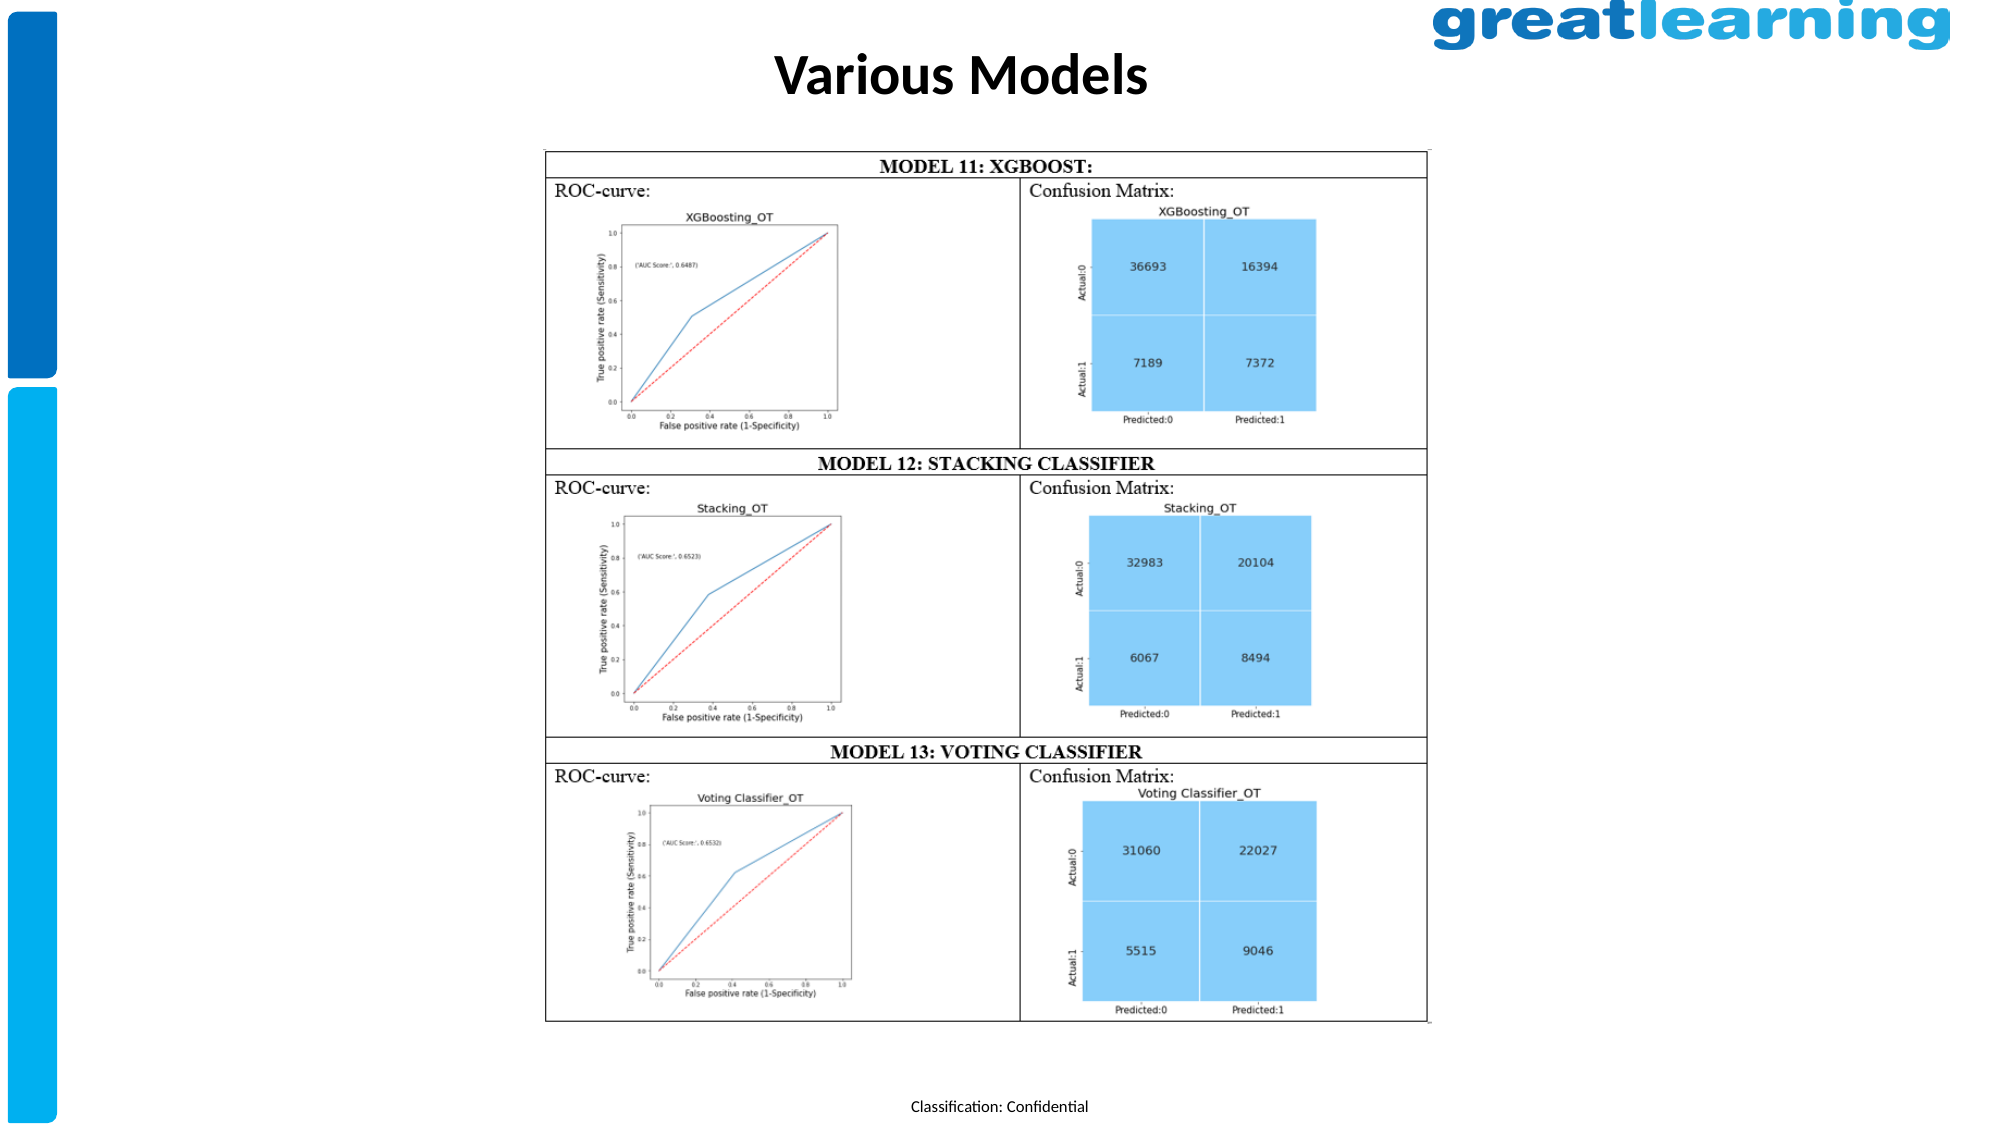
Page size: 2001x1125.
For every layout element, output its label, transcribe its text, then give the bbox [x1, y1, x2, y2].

picture [543, 149, 1432, 1024]
text_box Various Models [686, 8, 1237, 133]
picture [1433, 0, 1950, 50]
